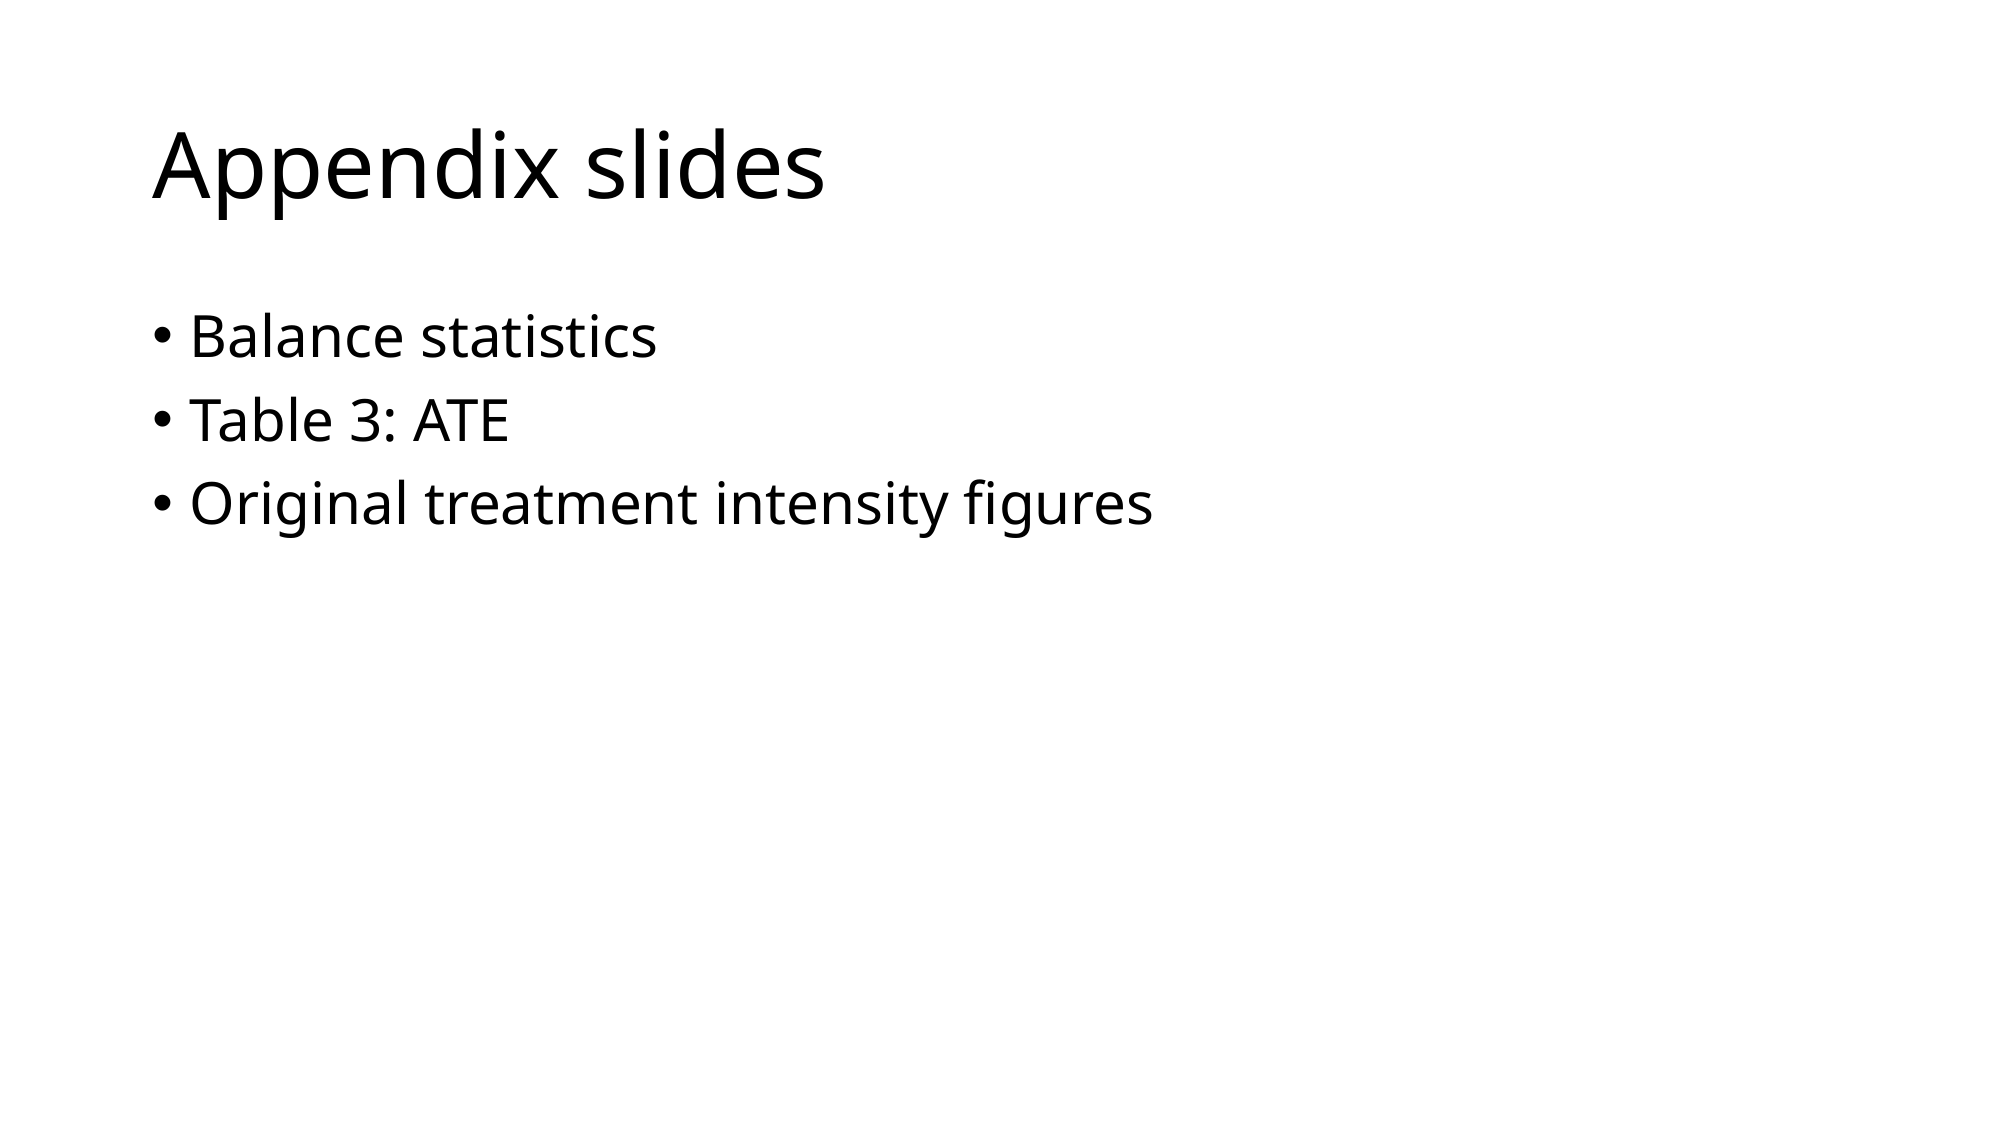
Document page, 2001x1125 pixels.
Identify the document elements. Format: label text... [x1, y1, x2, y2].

list Balance statistics Table 3: ATE Original treatment intensity figures [137, 299, 1863, 1014]
title Appendix slides [137, 59, 1863, 278]
